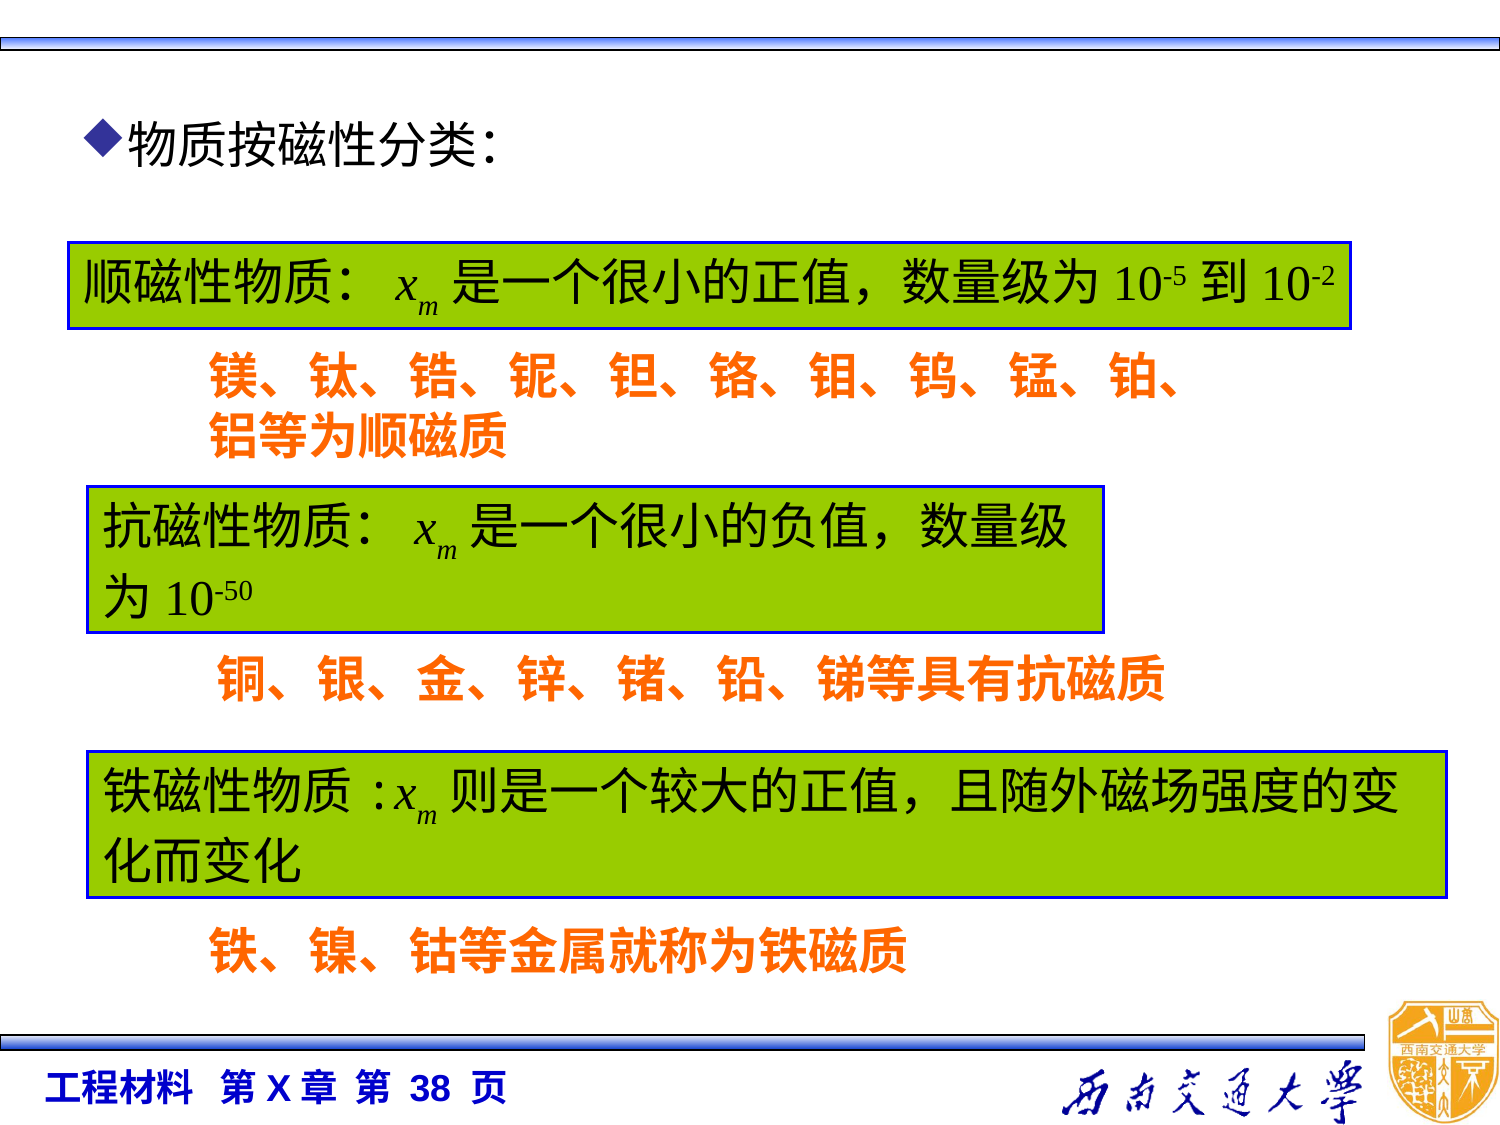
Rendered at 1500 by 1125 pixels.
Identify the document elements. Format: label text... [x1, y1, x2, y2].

text_box 镁、钛、锆、铌、钽、铬、钼、钨、锰、铂、铝等为顺磁质 [193, 337, 1246, 472]
text_box 铜、银、金、锌、锗、铅、锑等具有抗磁质 [201, 640, 1182, 716]
text_box 物质按磁性分类： [64, 91, 1222, 407]
text_box 顺磁性物质：xm是一个很小的正值，数量级为10-5到10-2 [68, 242, 1351, 329]
text_box 铁、镍、钴等金属就称为铁磁质 [193, 911, 1163, 987]
text_box 铁磁性物质:xm则是一个较大的正值，且随外磁场强度的变化而变化 [87, 751, 1447, 898]
text_box 抗磁性物质：xm是一个很小的负值，数量级为10-50 [87, 486, 1104, 633]
picture [1062, 1059, 1363, 1125]
picture [1387, 999, 1500, 1125]
